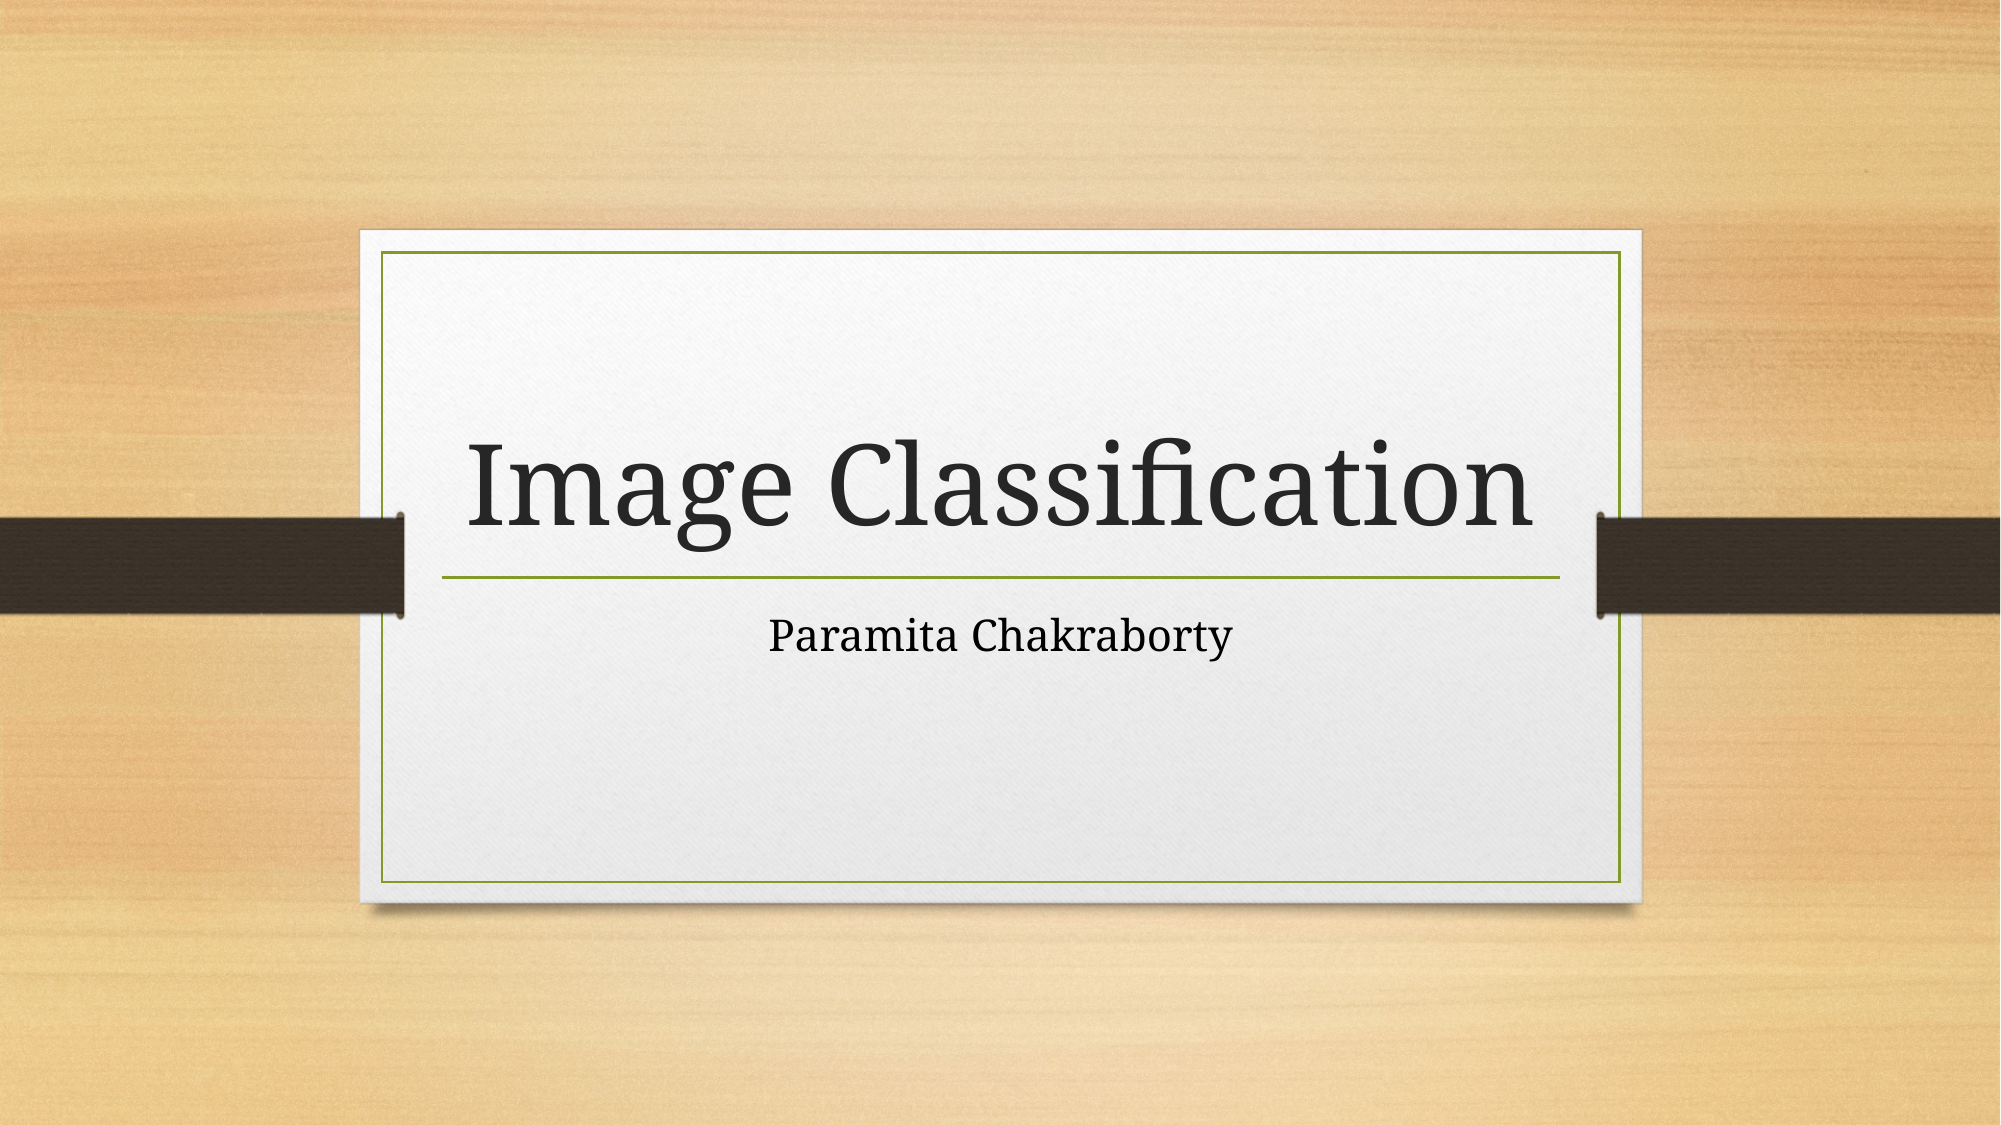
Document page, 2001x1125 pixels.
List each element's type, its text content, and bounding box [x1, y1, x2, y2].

subtitle Paramita Chakraborty [441, 600, 1560, 817]
title Image Classification [441, 306, 1560, 556]
picture [0, 0, 2001, 1125]
